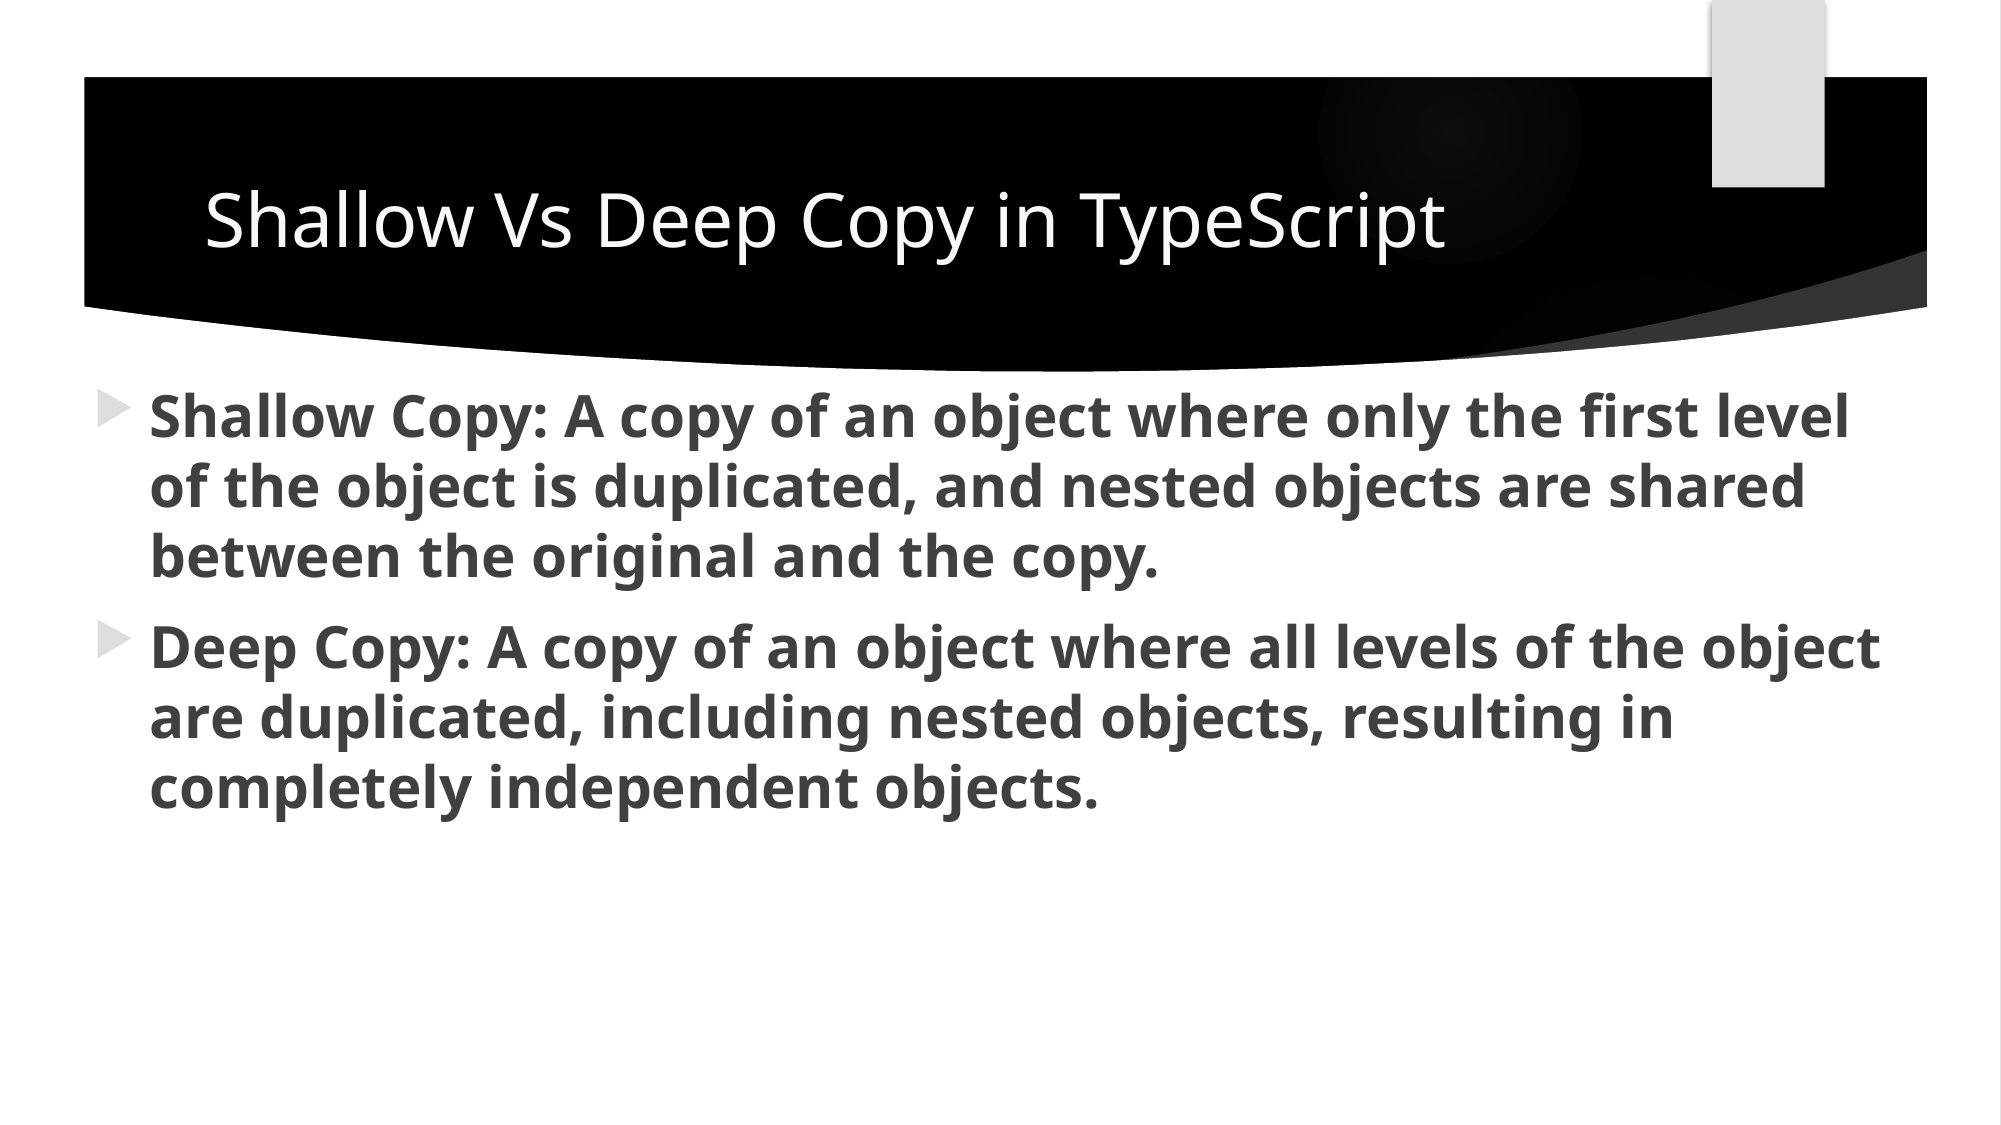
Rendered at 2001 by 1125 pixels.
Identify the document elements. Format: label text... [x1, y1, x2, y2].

title Shallow Vs Deep Copy in TypeScript [189, 159, 1627, 276]
list Shallow Copy: A copy of an object where only the first level of the object is duplicated, and nested objects are shared between the original and the copy. Deep Copy: A copy of an object where all levels of the object are duplicated, including nested objects, resulting in completely independent objects. [78, 371, 1910, 1119]
